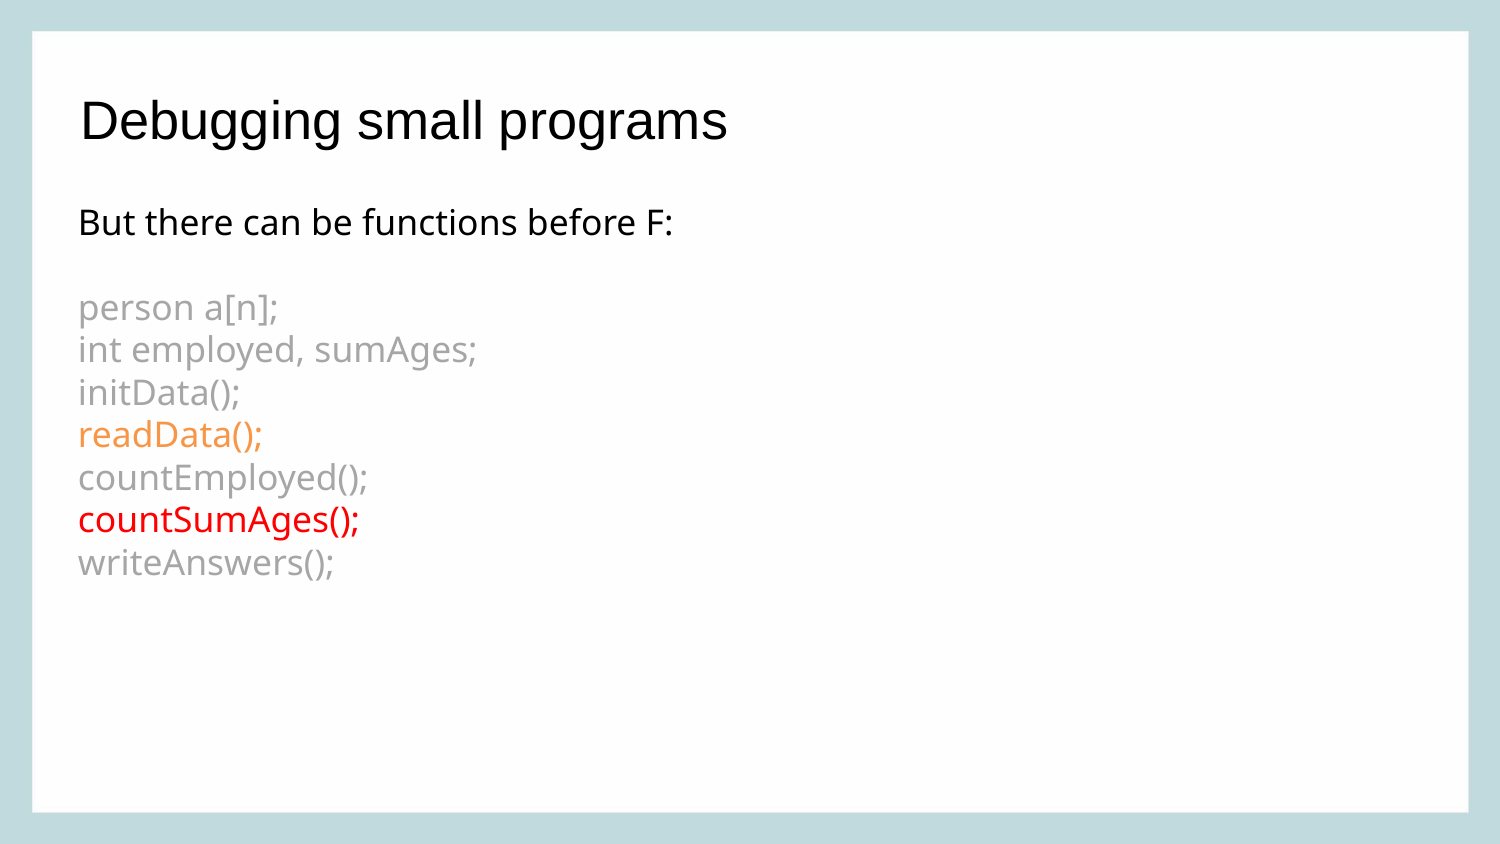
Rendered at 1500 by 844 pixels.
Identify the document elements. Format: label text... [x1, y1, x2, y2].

list But there can be functions before F: person a[n]; int employed, sumAges; initData(); readData(); countEmployed(); countSumAges(); writeAnswers(); [75, 196, 692, 754]
text_box Debugging small programs [76, 94, 753, 167]
picture [0, 0, 1500, 844]
